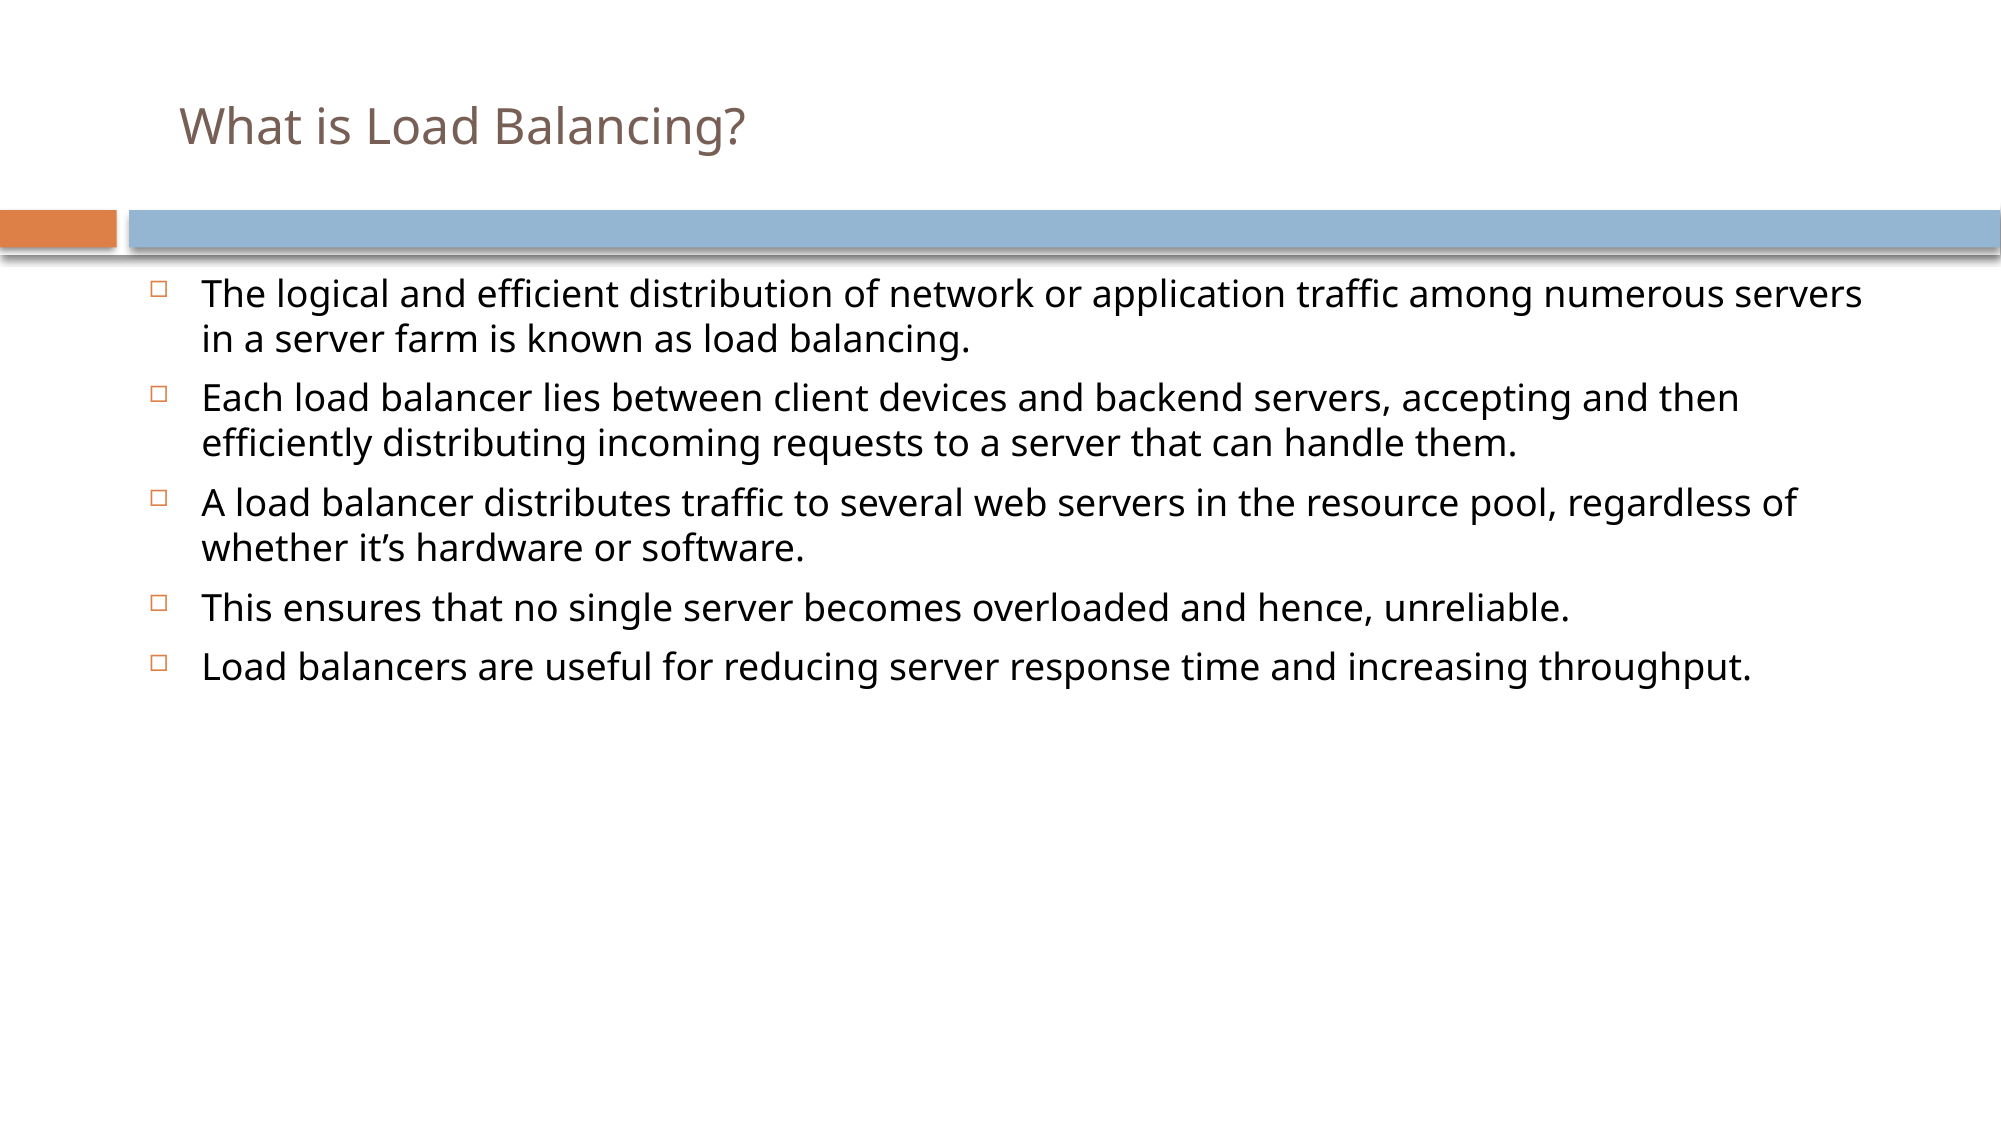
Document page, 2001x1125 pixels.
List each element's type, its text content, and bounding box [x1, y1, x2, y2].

title What is Load Balancing? [164, 43, 1948, 207]
list The logical and efficient distribution of network or application traffic among numerous servers in a server farm is known as load balancing. Each load balancer lies between client devices and backend servers, accepting and then efficiently distributing incoming requests to a server that can handle them. A load balancer distributes traffic to several web servers in the resource pool, regardless of whether it’s hardware or software. This ensures that no single server becomes overloaded and hence, unreliable. Load balancers are useful for reducing server response time and increasing throughput. [133, 262, 1918, 1000]
